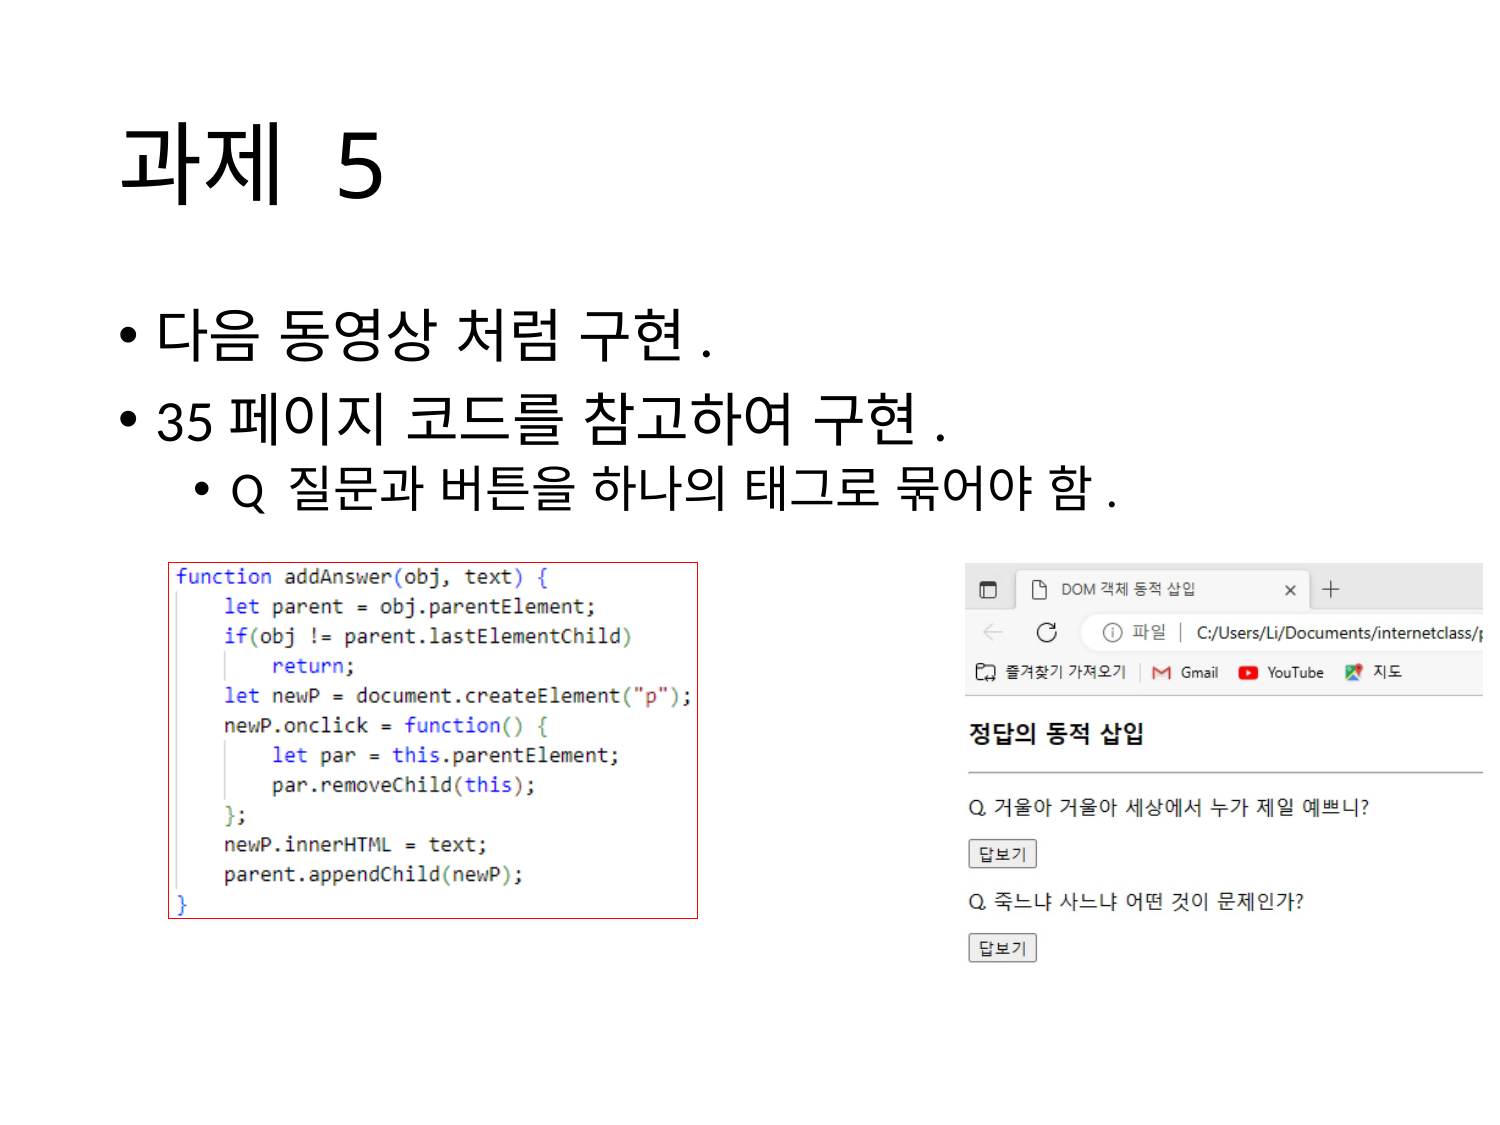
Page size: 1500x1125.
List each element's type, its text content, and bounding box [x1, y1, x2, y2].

list 다음 동영상 처럼 구현. 35페이지 코드를 참고하여 구현. Q 질문과 버튼을 하나의 태그로 묶어야 함. [103, 299, 1397, 1014]
title 과제 5 [103, 59, 1397, 278]
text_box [964, 562, 1484, 1038]
picture [168, 562, 698, 919]
